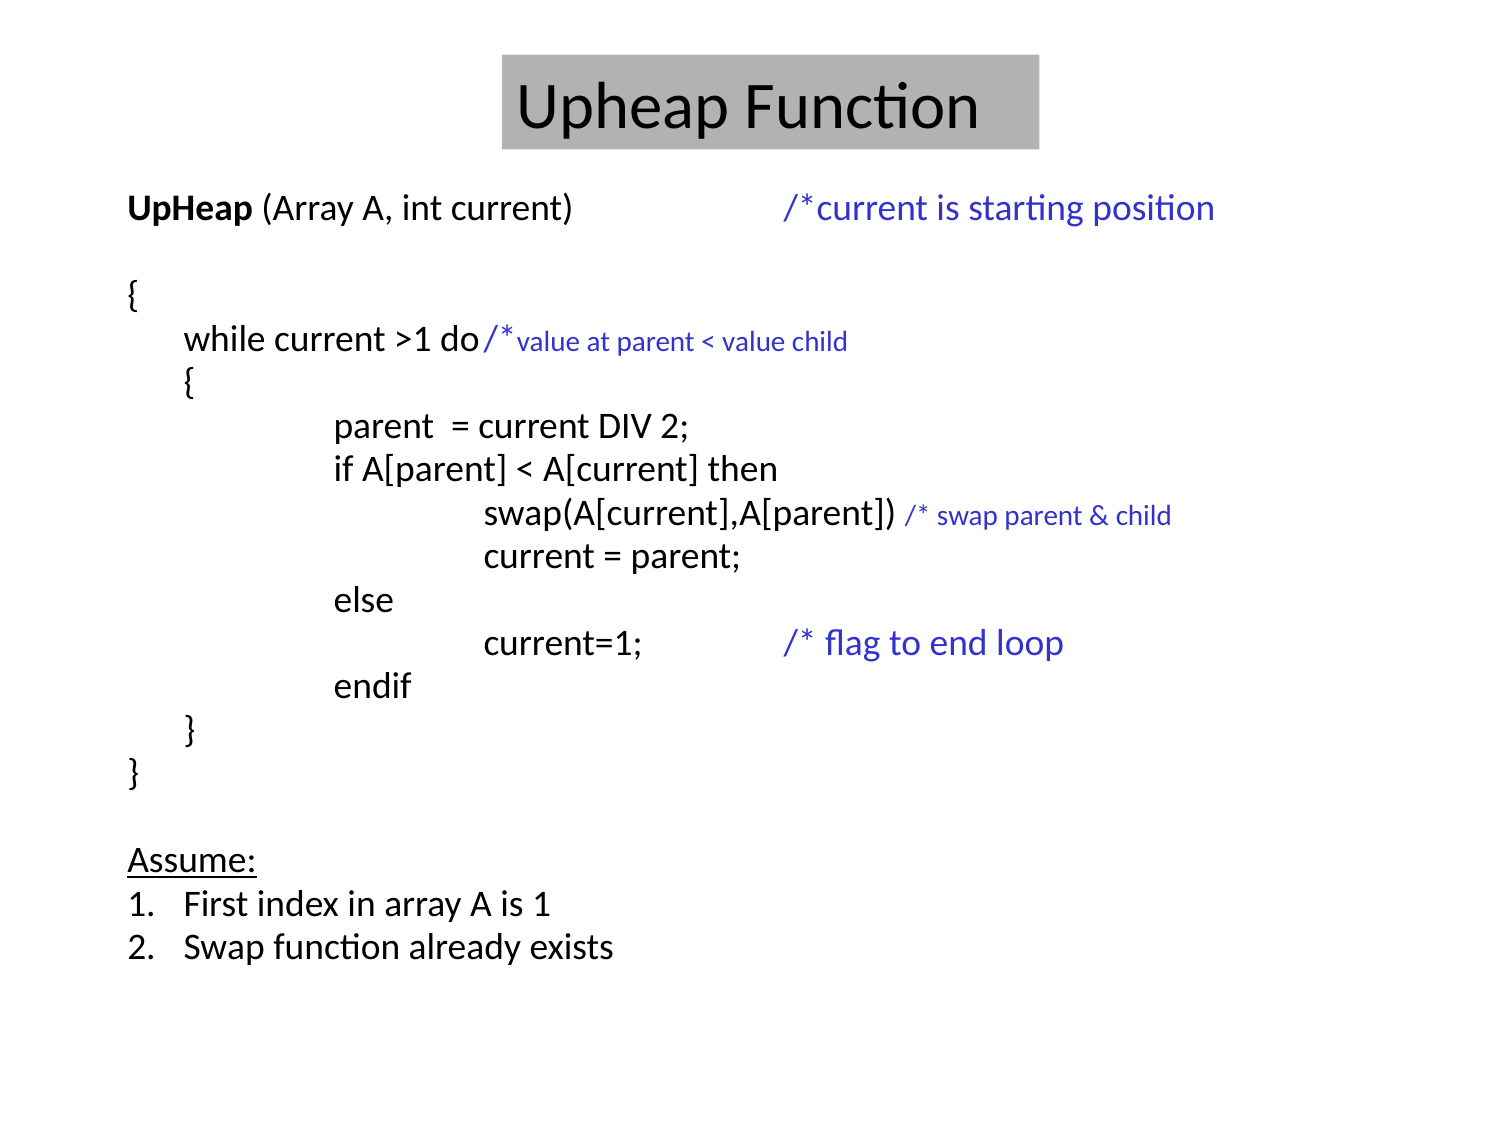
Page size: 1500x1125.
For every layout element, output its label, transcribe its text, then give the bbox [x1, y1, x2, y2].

text_box Upheap Function [501, 54, 1040, 150]
list UpHeap (Array A, int current) /*current is starting position { while current >1 do /*value at parent < value child { parent = current DIV 2; if A[parent] < A[current] then swap(A[current],A[parent]) /* swap parent & child current = parent; else current=1; /* flag to end loop endif } } Assume: First index in array A is 1 Swap function already exists [112, 184, 1400, 1074]
